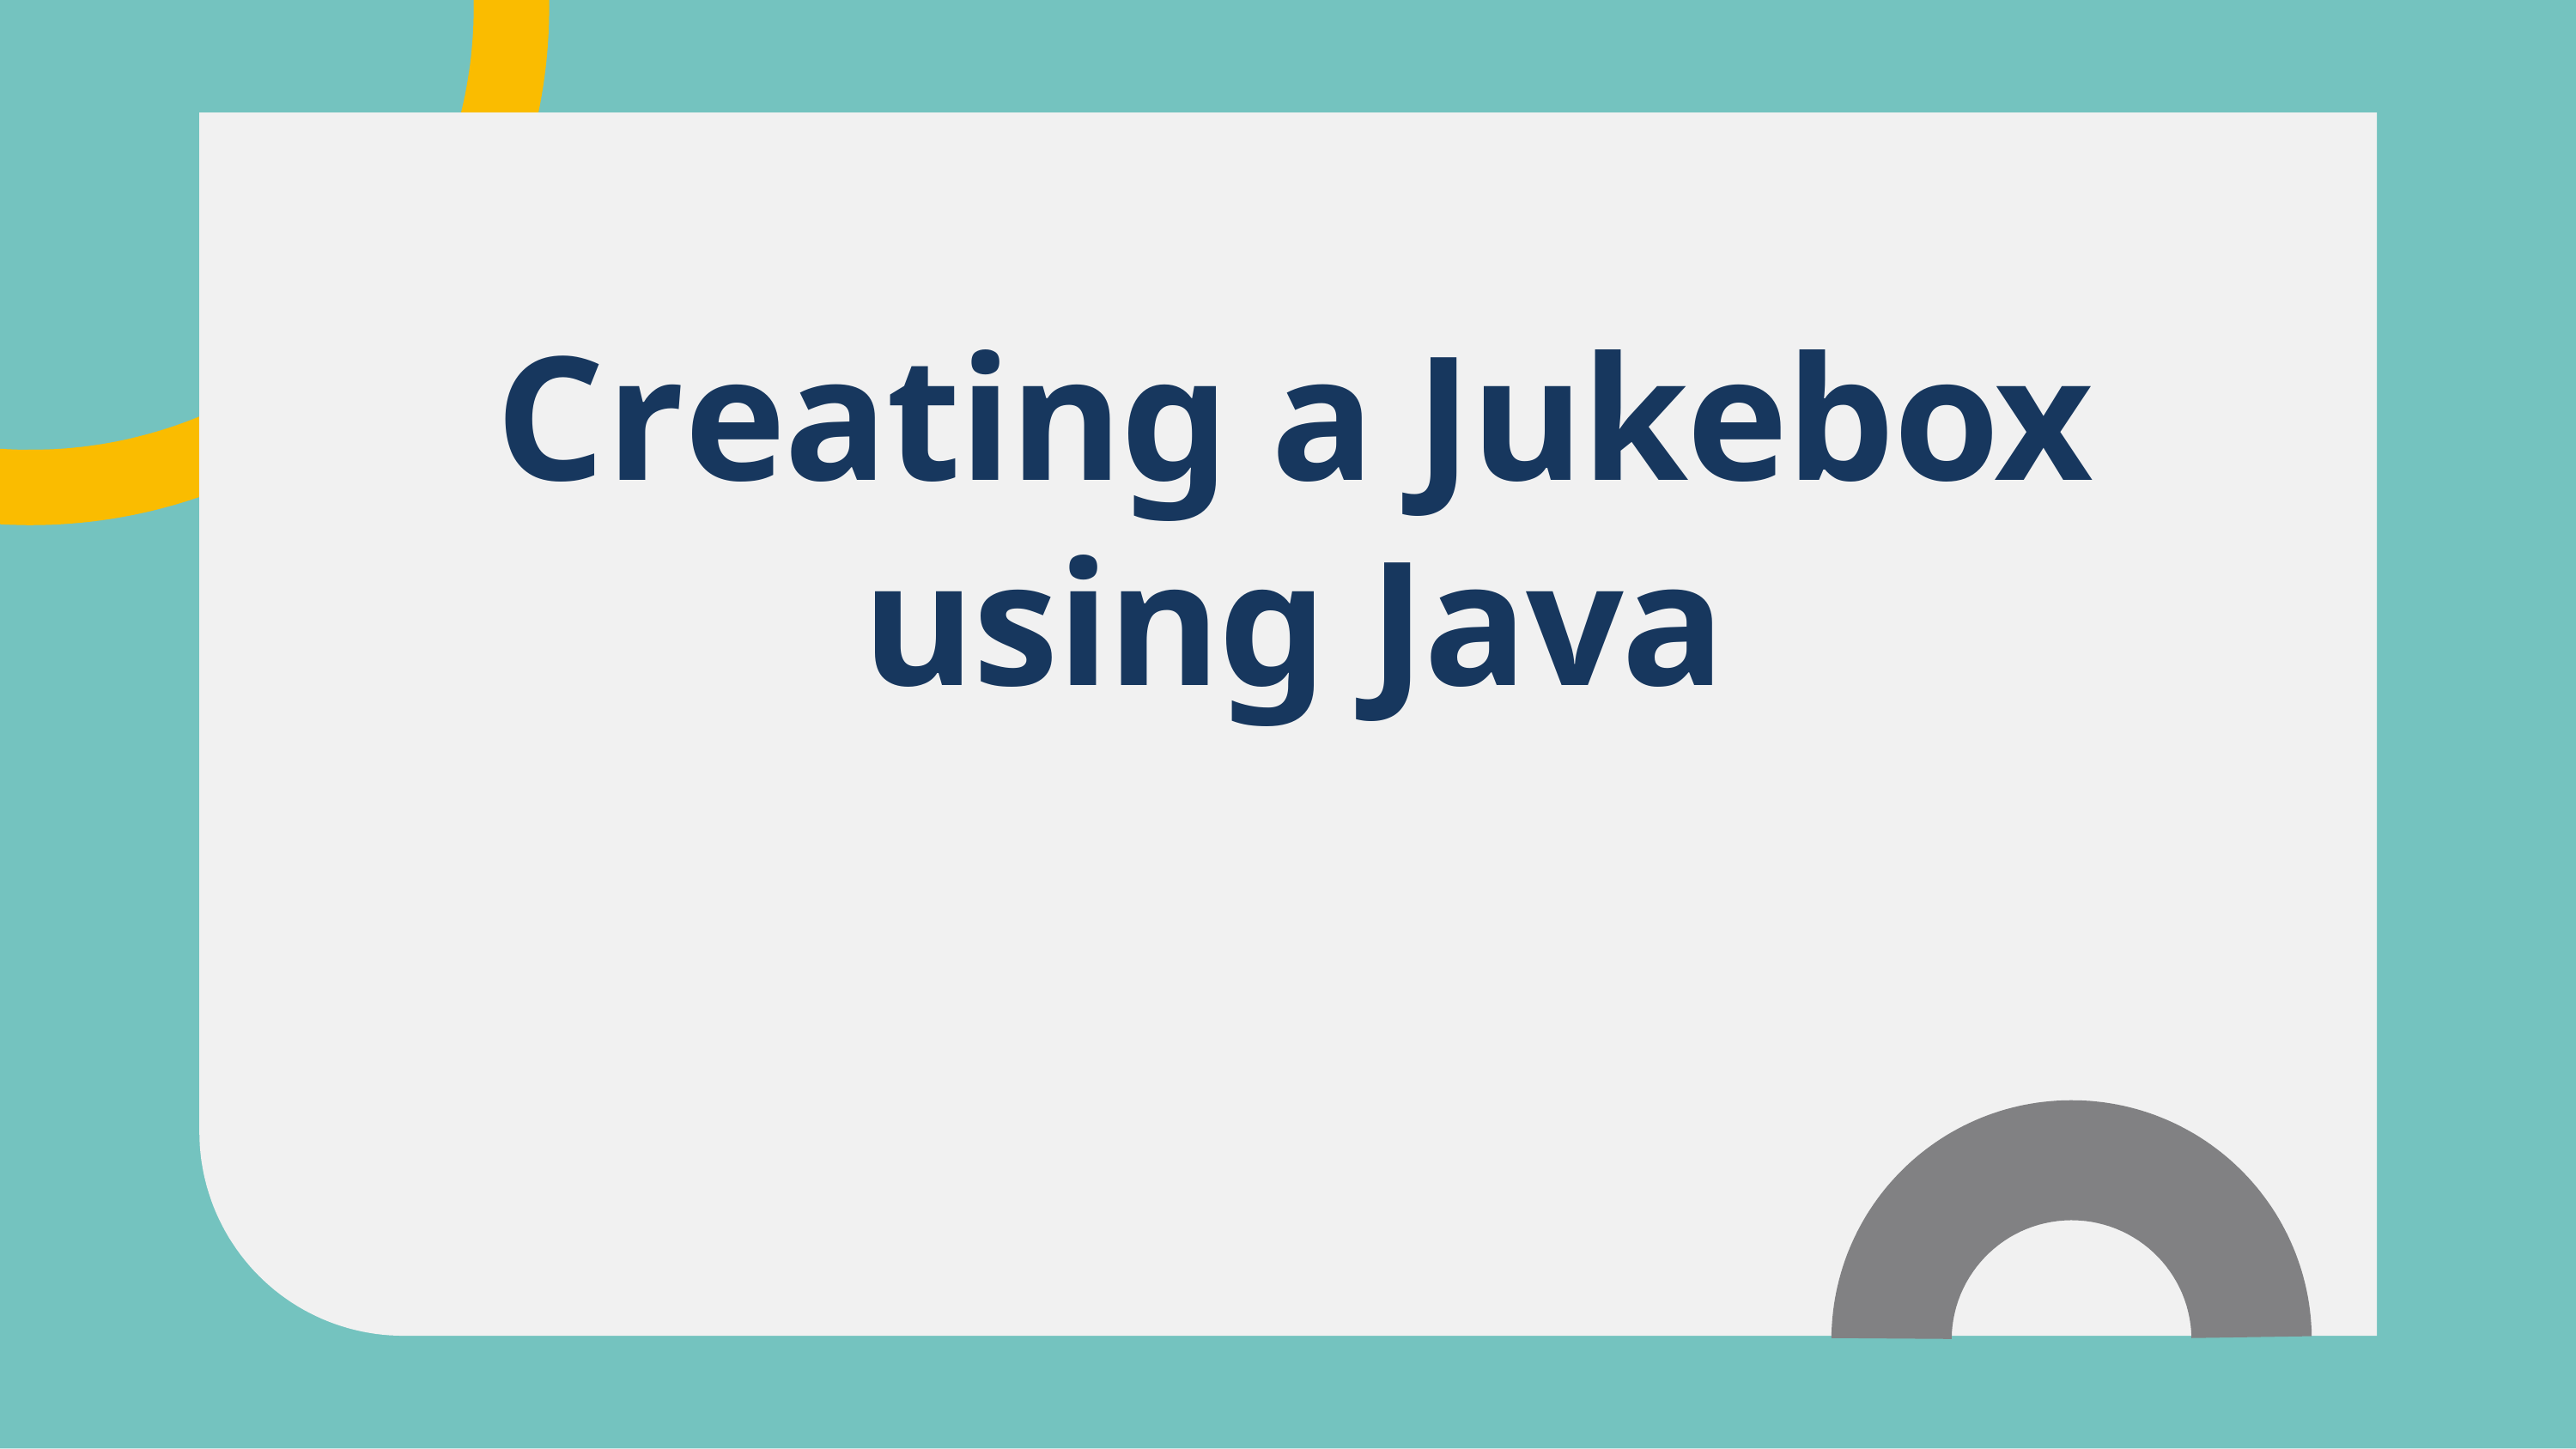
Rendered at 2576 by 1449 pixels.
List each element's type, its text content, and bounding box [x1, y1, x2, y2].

title Creating a Jukebox using Java [282, 303, 2306, 720]
